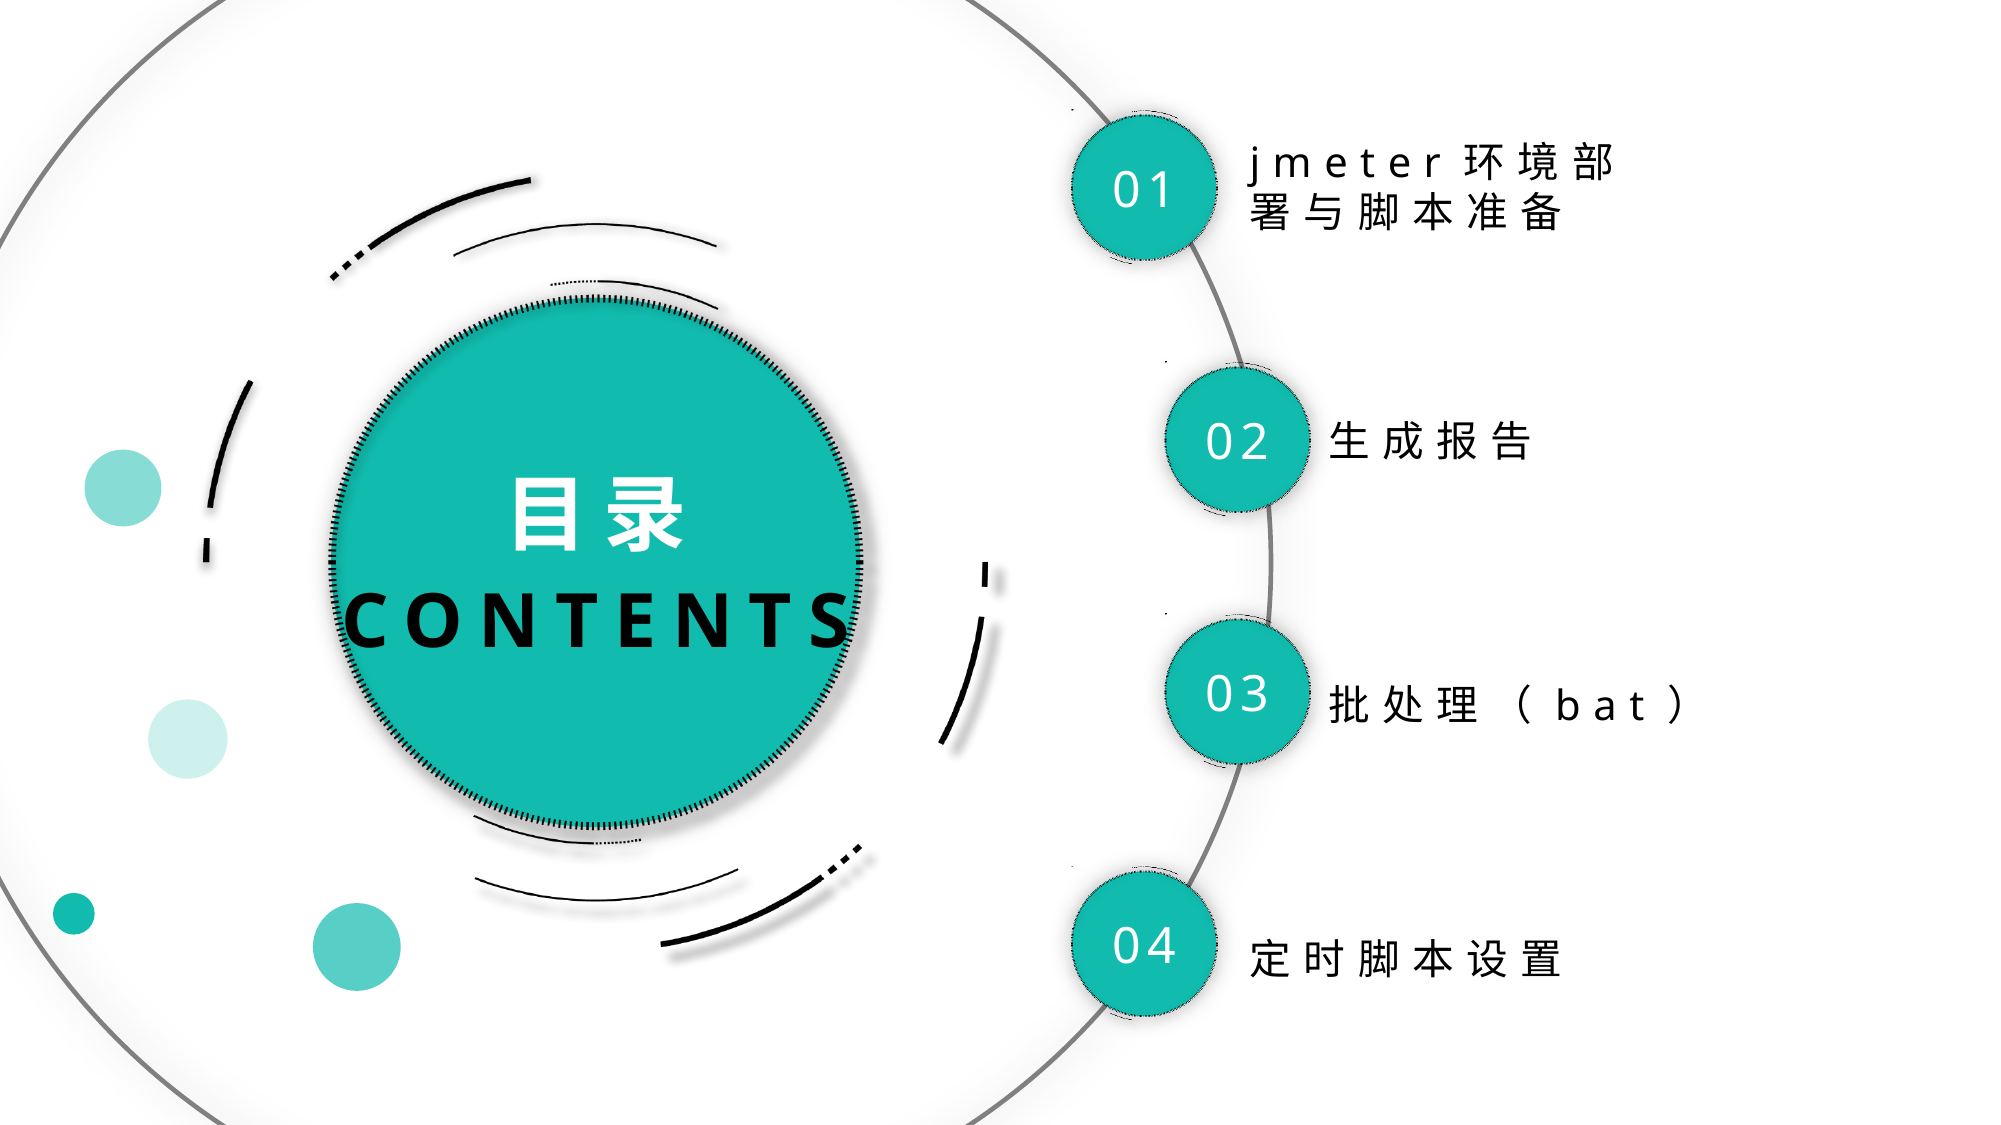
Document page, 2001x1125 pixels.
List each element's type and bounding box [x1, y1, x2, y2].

text_box [0, 0, 1770, 1125]
